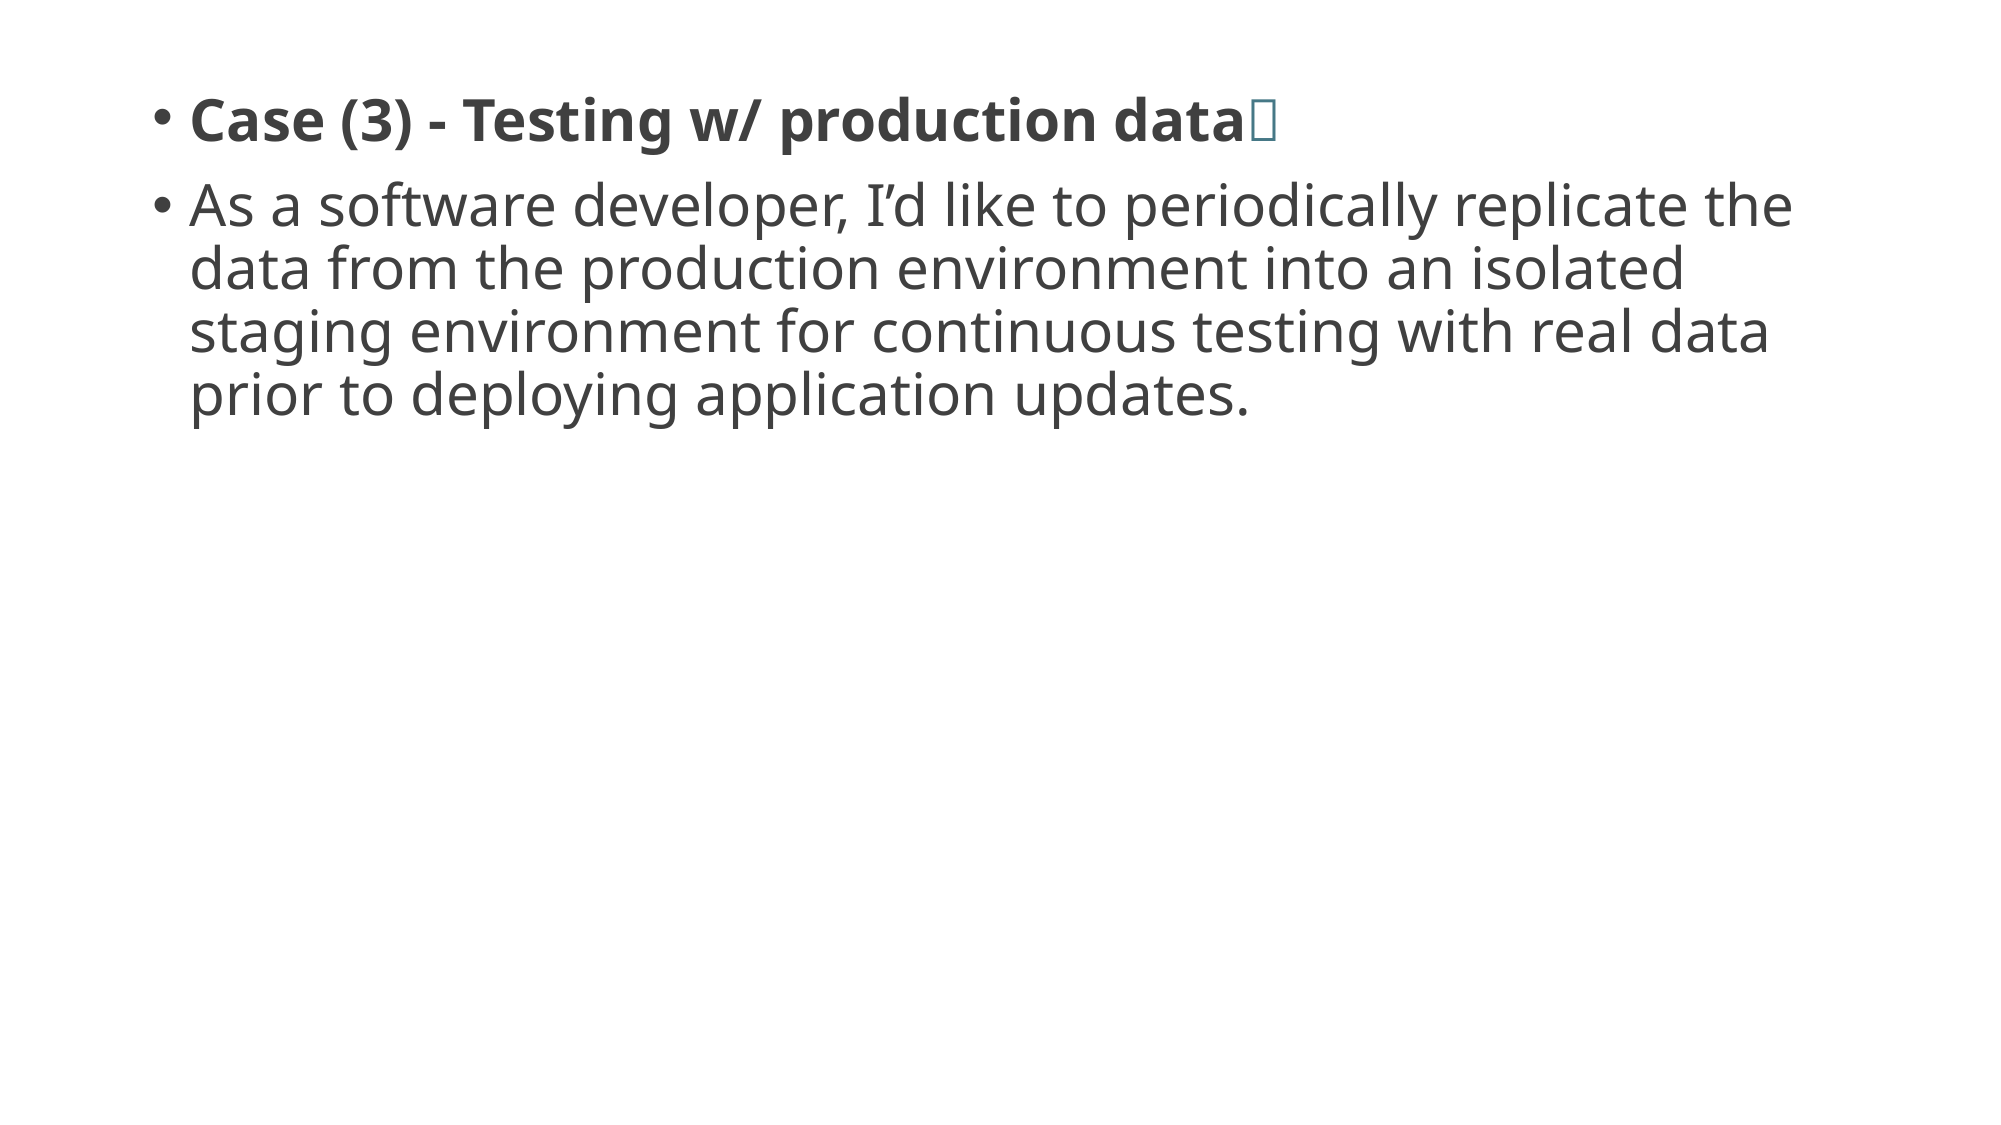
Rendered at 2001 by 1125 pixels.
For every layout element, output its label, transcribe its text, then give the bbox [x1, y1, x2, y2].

list Case (3) - Testing w/ production data As a software developer, I’d like to periodically replicate the data from the production environment into an isolated staging environment for continuous testing with real data prior to deploying application updates. [137, 76, 1863, 791]
